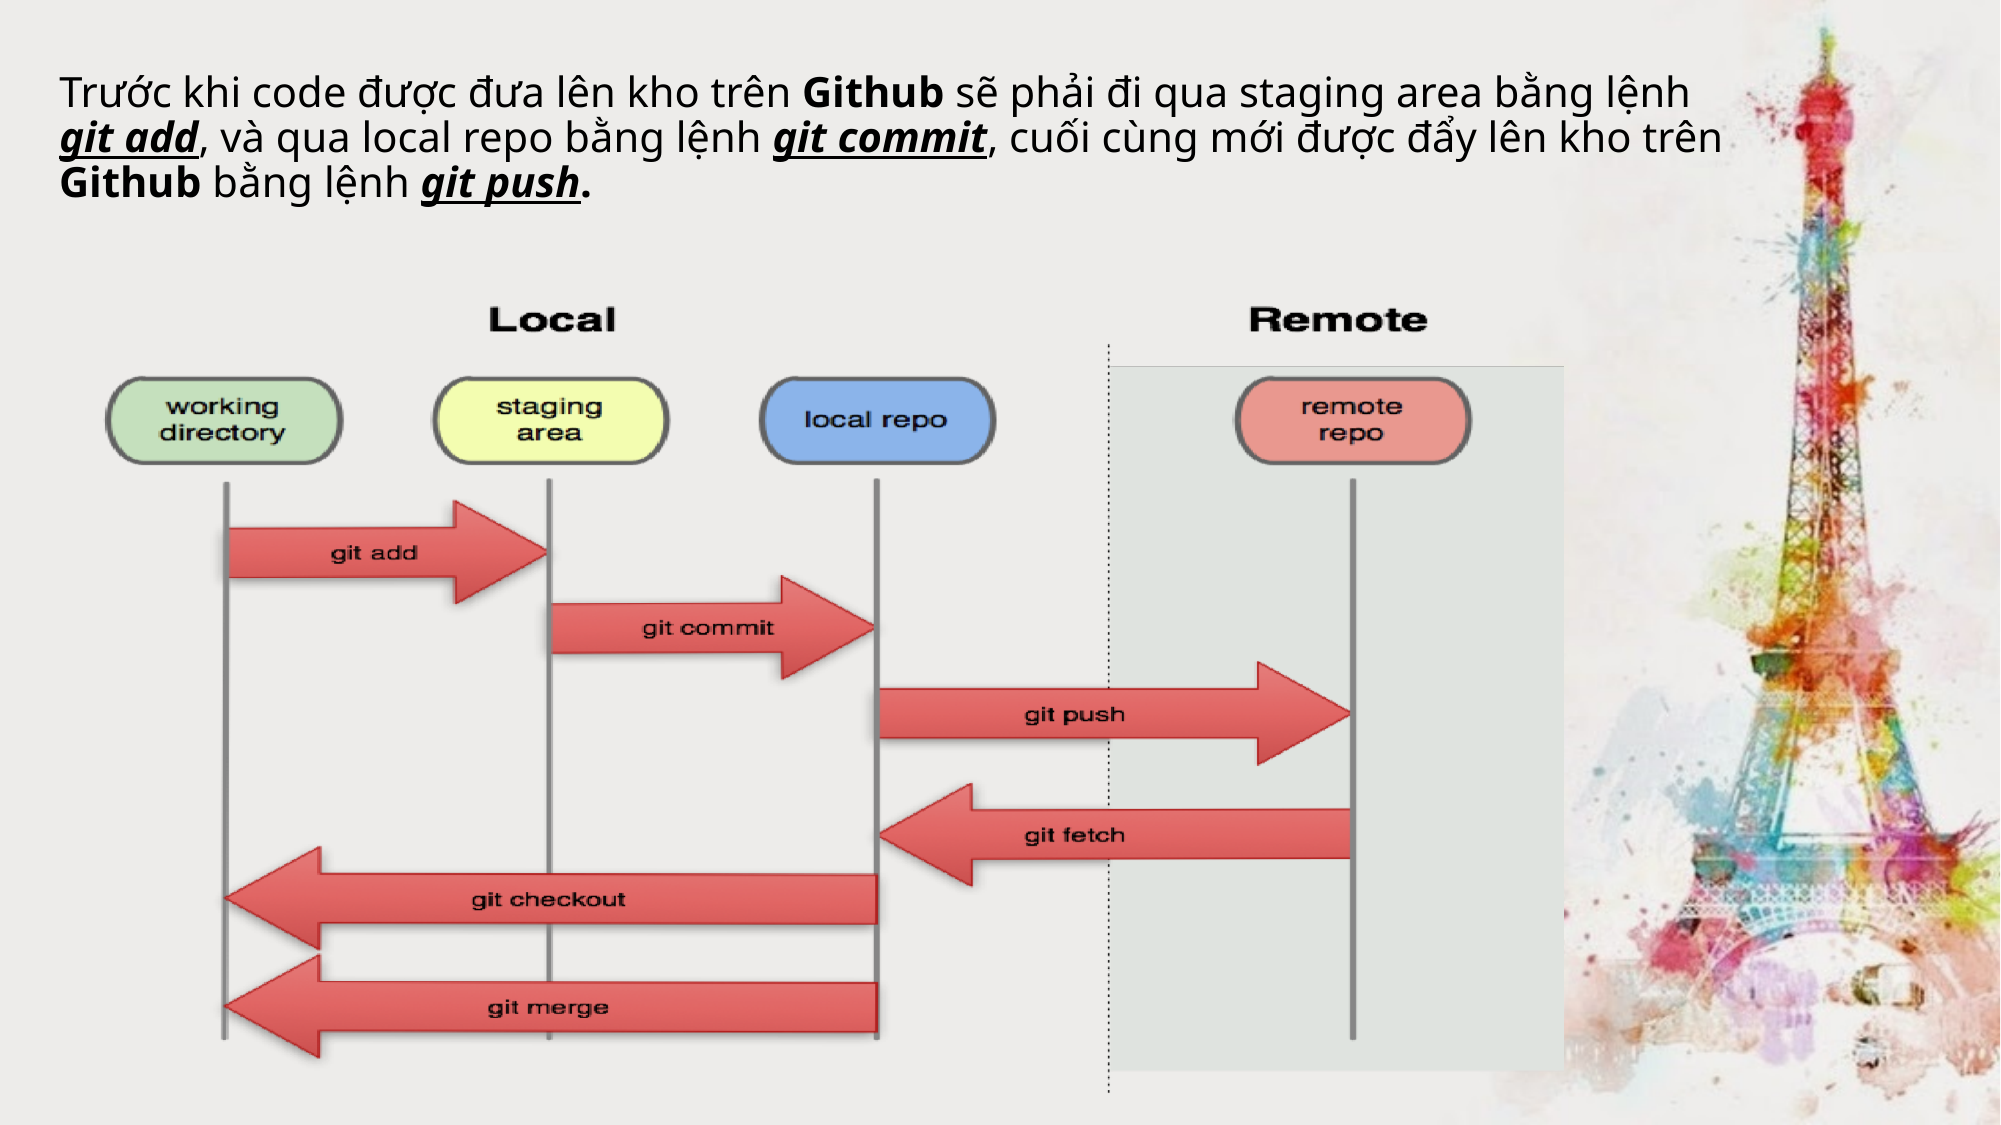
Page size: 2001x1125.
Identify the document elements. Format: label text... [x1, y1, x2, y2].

title Trước khi code được đưa lên kho trên Github sẽ phải đi qua staging area bằng lệnh git add, và qua local repo bằng lệnh git commit, cuối cùng mới được đẩy lên kho trên Github bằng lệnh git push. [44, 30, 1770, 248]
picture [0, 0, 2001, 1125]
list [99, 299, 1566, 1094]
